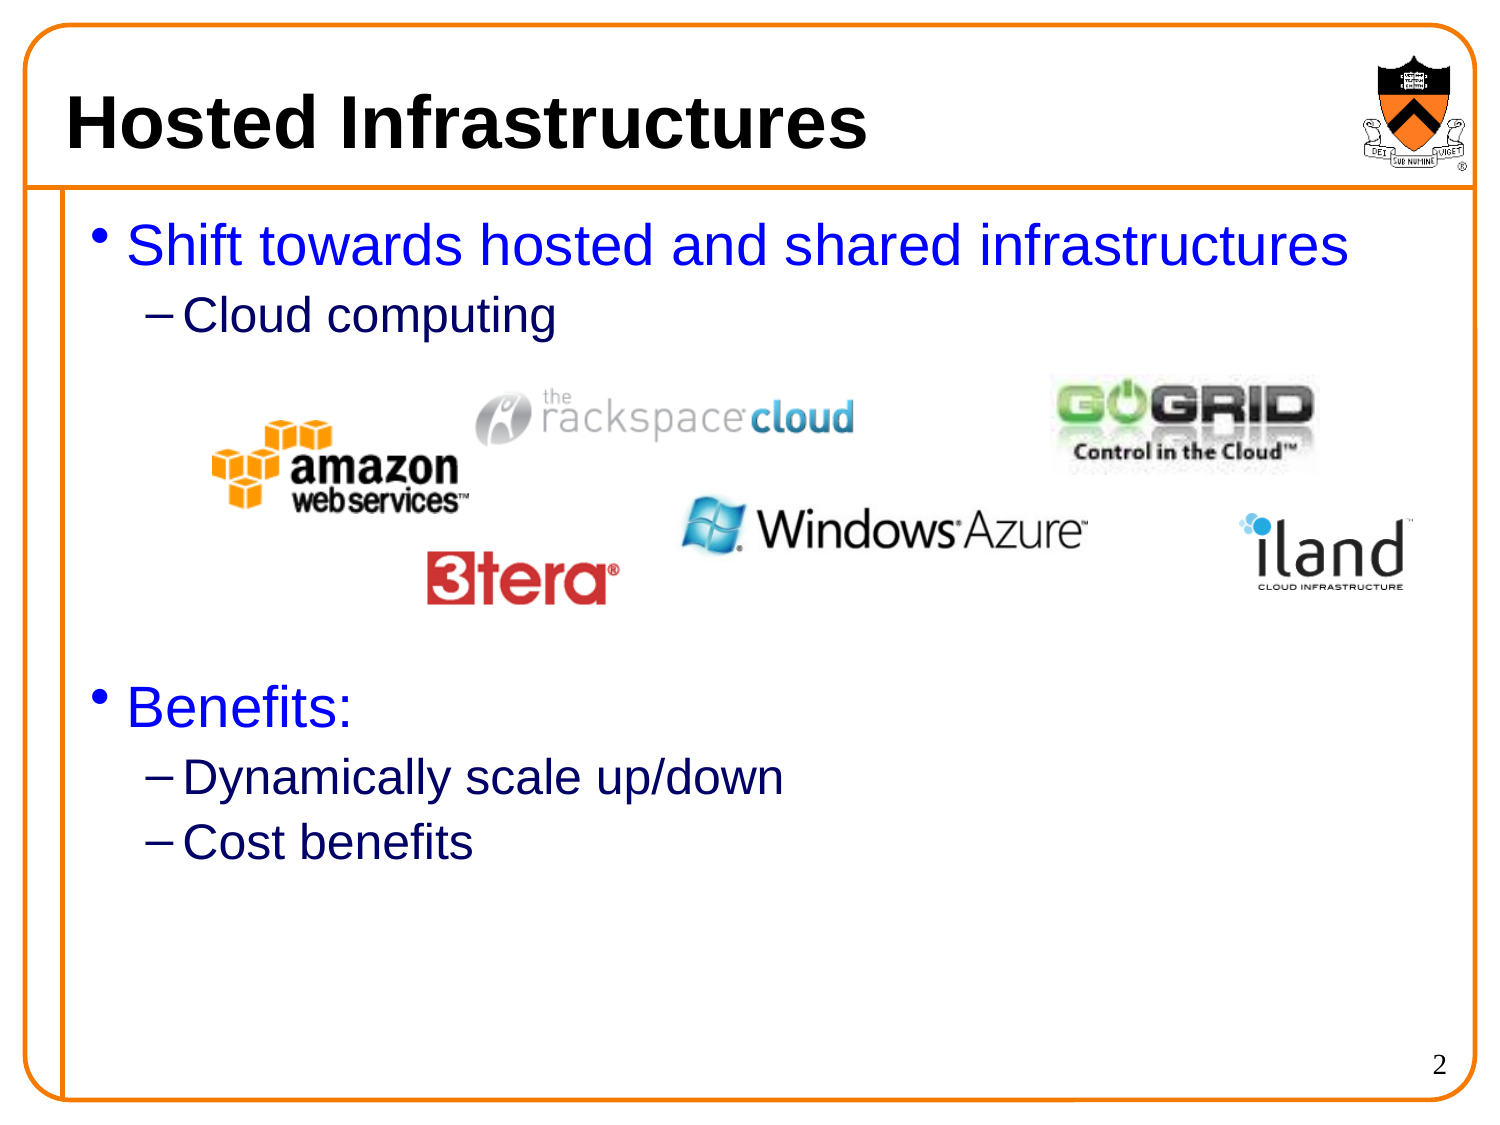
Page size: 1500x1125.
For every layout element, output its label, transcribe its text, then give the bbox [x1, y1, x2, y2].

slide_number 2 [1312, 1037, 1463, 1101]
picture [1361, 52, 1467, 171]
title Hosted Infrastructures [49, 62, 1374, 176]
picture [212, 419, 469, 515]
picture [1049, 374, 1321, 476]
list Shift towards hosted and shared infrastructures Cloud computing Benefits: Dynamically scale up/down Cost benefits [74, 199, 1463, 1101]
picture [424, 549, 628, 615]
picture [474, 374, 856, 460]
picture [1237, 512, 1413, 590]
picture [674, 487, 1088, 564]
